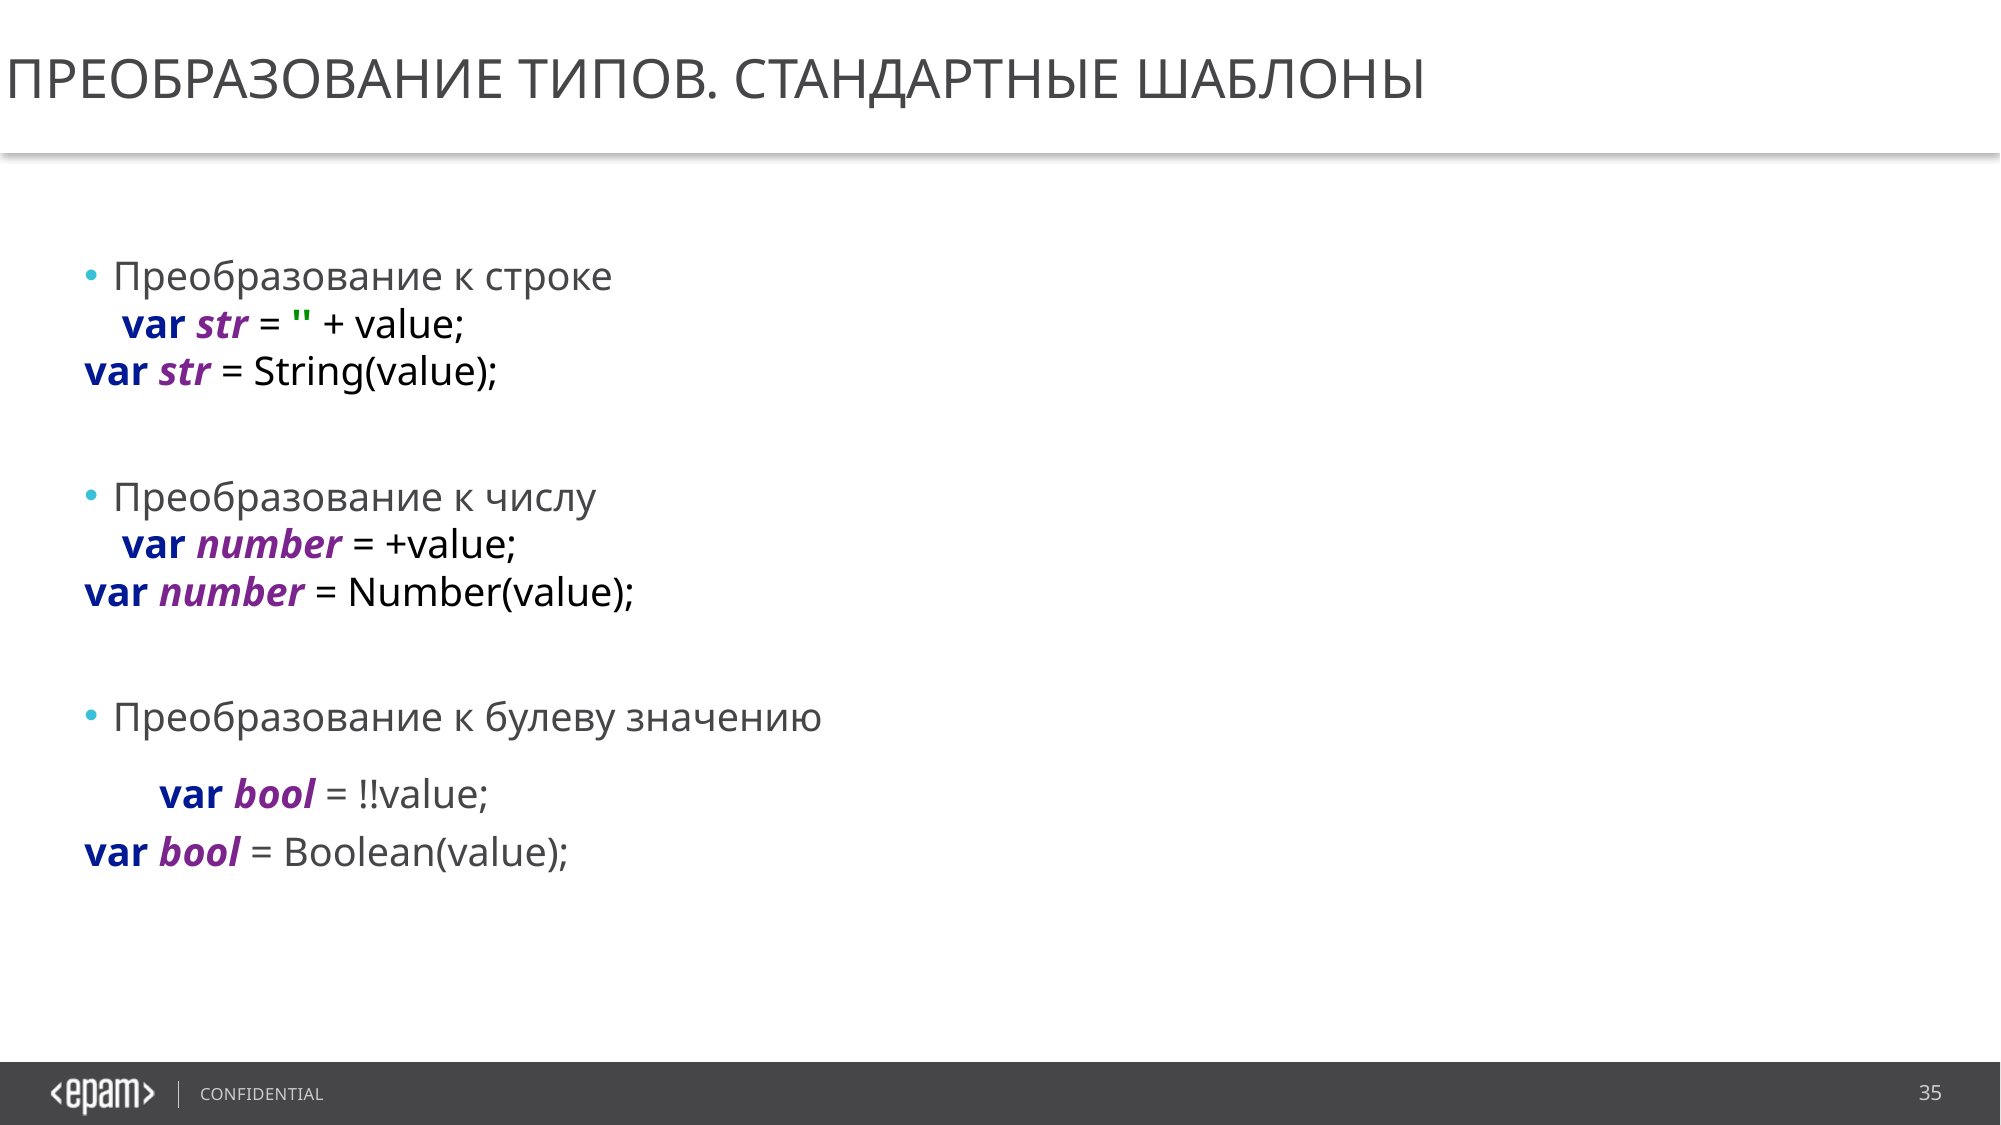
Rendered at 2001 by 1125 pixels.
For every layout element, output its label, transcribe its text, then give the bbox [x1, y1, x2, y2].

picture [50, 1078, 155, 1116]
list Преобразование к строке var str = '' + value; var str = String(value); Преобразование к числу var number = +value; var number = Number(value); Преобразование к булеву значению var bool = !!value; var bool = Boolean(value); [78, 235, 1904, 977]
list Преобразование типов. Стандартные шаблоны [0, 0, 2000, 154]
slide_number 35 [1910, 1071, 1951, 1111]
